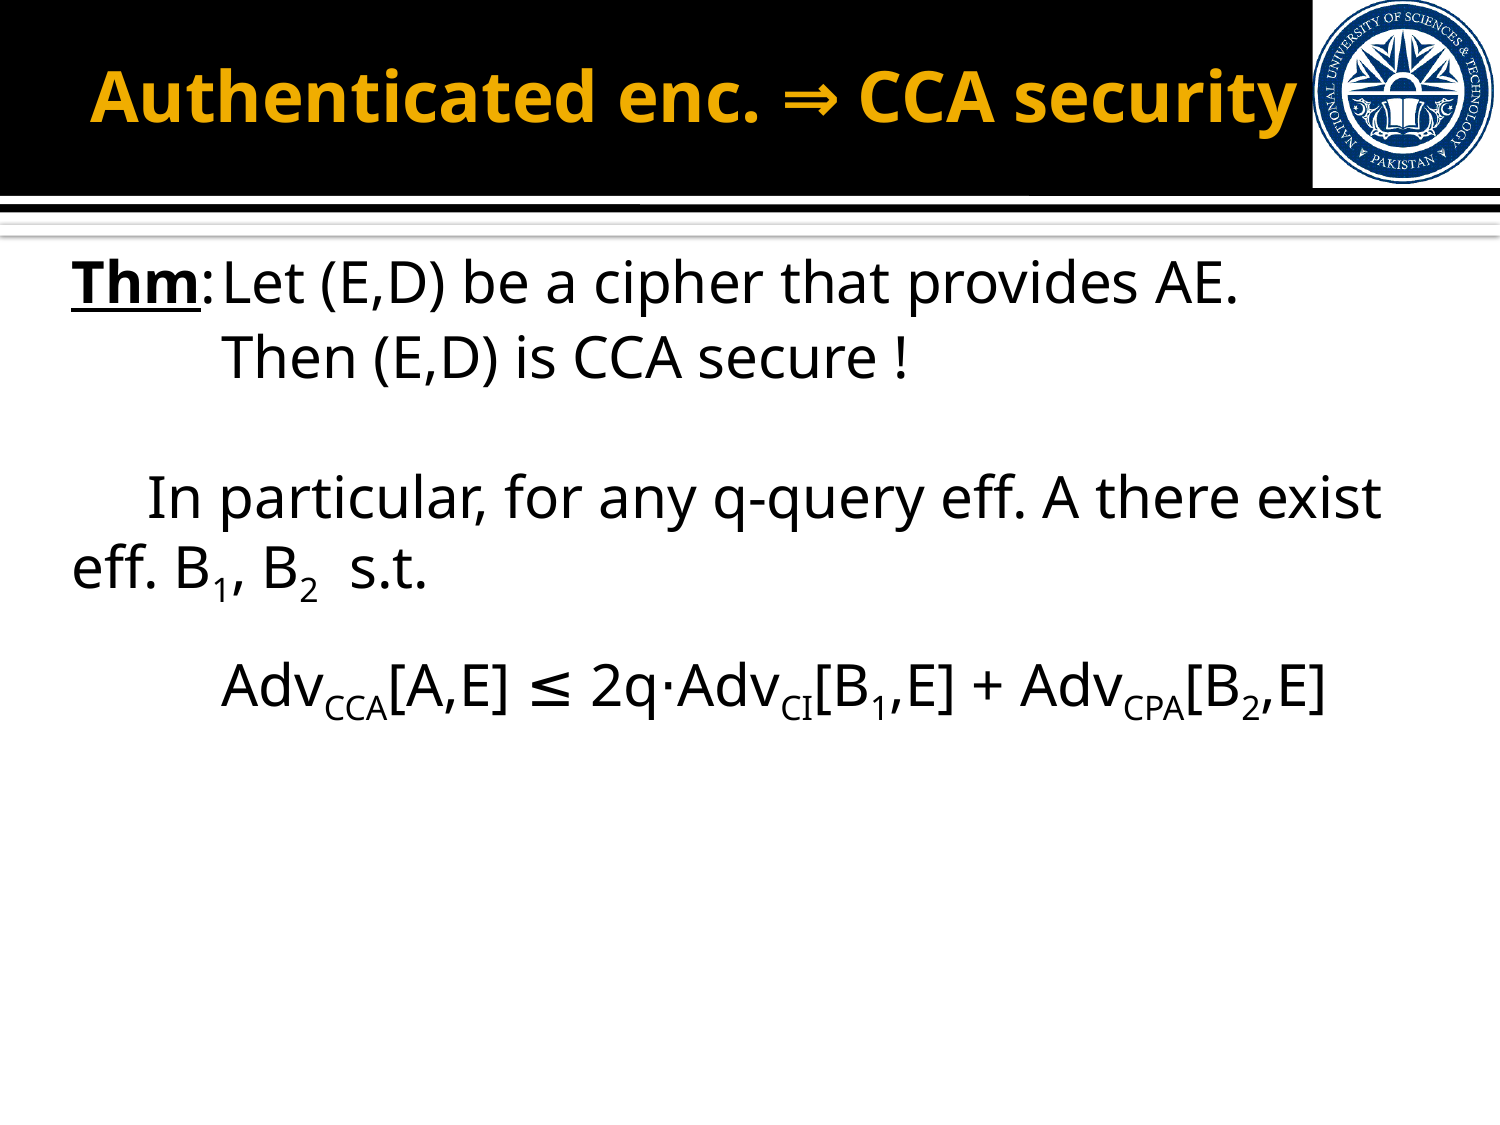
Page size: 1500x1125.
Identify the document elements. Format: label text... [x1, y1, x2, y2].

title Authenticated enc. ⇒ CCA security [75, 12, 1313, 175]
list Thm: Let (E,D) be a cipher that provides AE. Then (E,D) is CCA secure ! In particular, for any q-query eff. A there exist eff. B1, B2 s.t. AdvCCA[A,E] ≤ 2q⋅AdvCI[B1,E] + AdvCPA[B2,E] [62, 224, 1463, 1063]
picture [1312, 0, 1500, 188]
